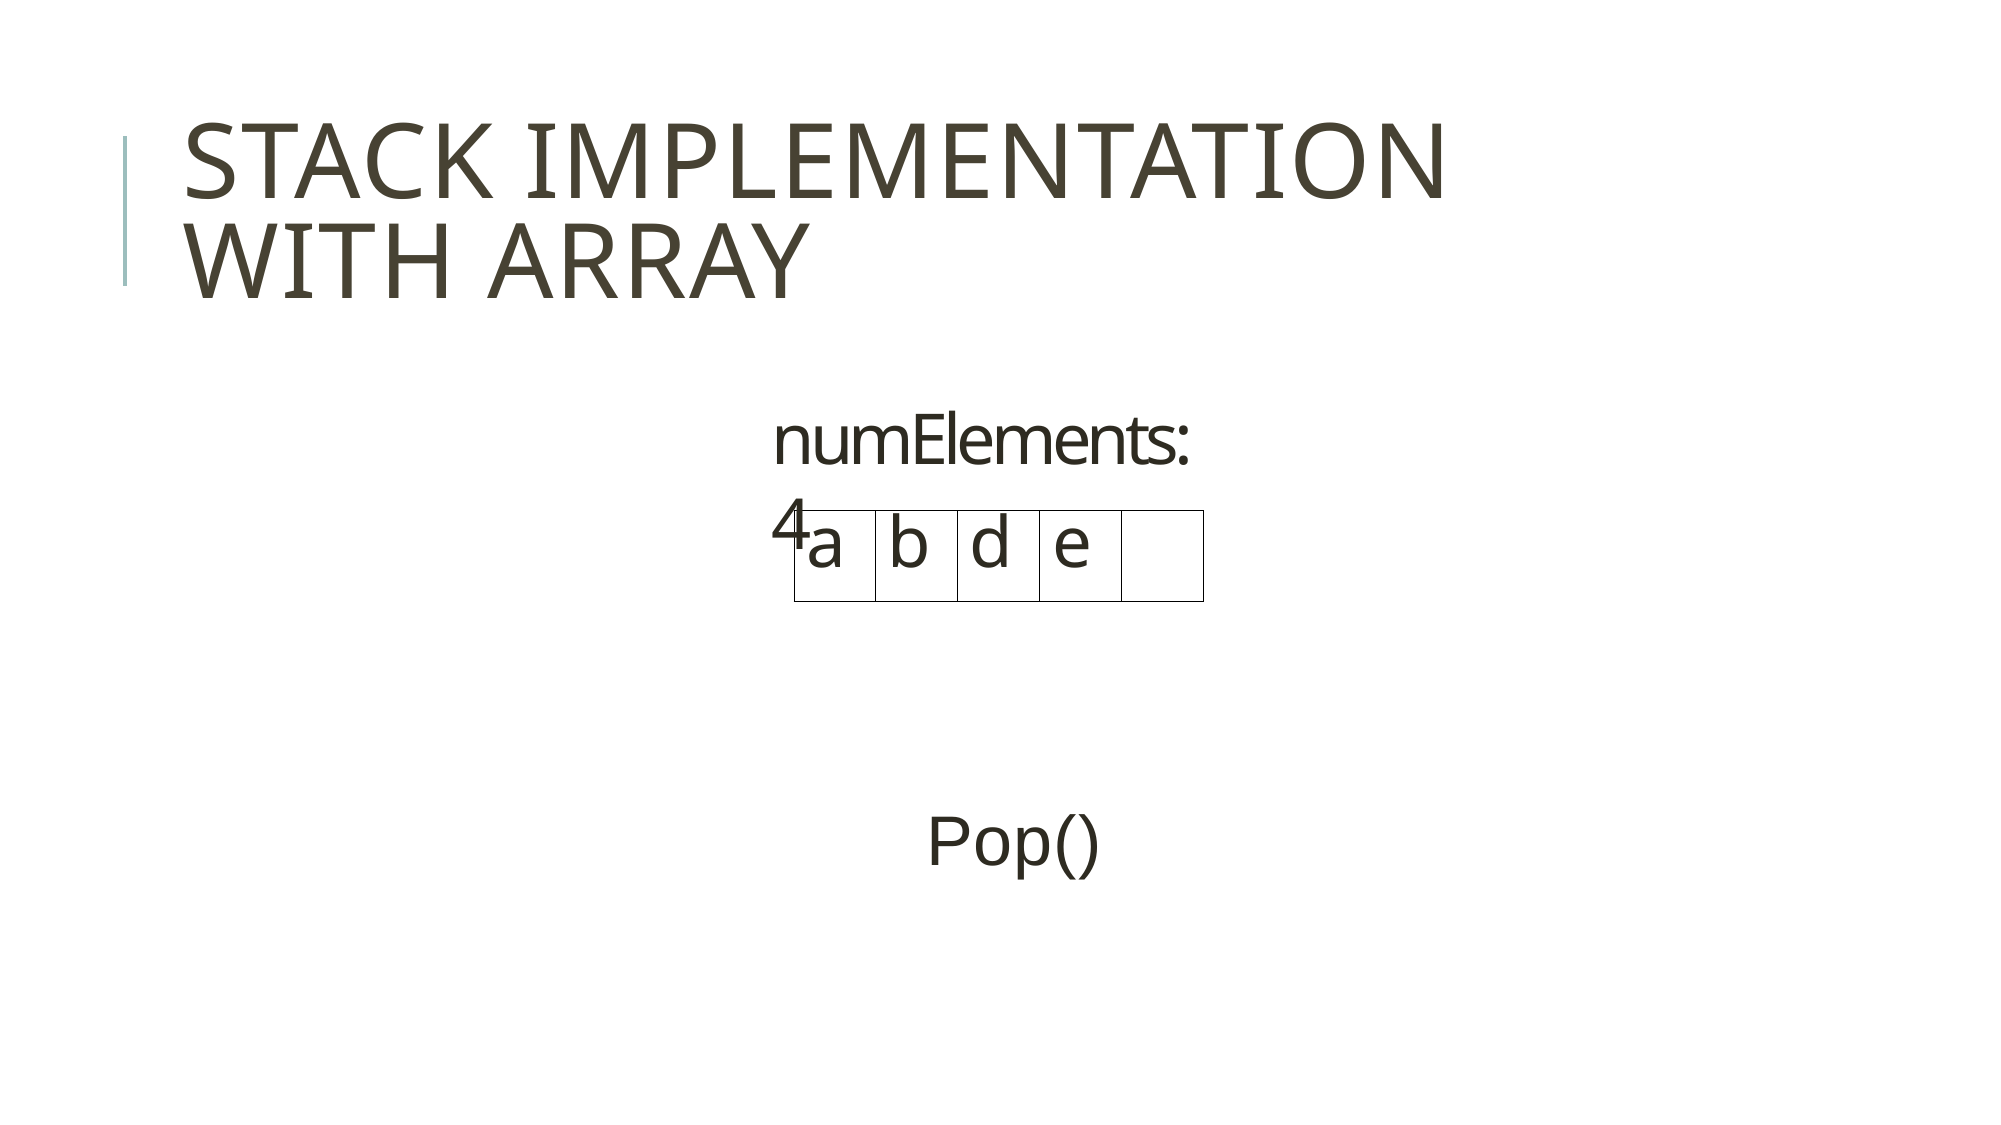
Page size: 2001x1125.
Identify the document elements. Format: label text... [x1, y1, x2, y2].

table_header [1122, 564, 1203, 601]
text_box numElements: 4 [767, 389, 1232, 564]
table_header b [876, 564, 957, 601]
table_header d [958, 564, 1039, 601]
text_box Pop() [921, 790, 1109, 880]
title Stack Implementation with Array [168, 96, 1763, 342]
table_header a [795, 564, 875, 601]
table_header e [1040, 564, 1121, 601]
